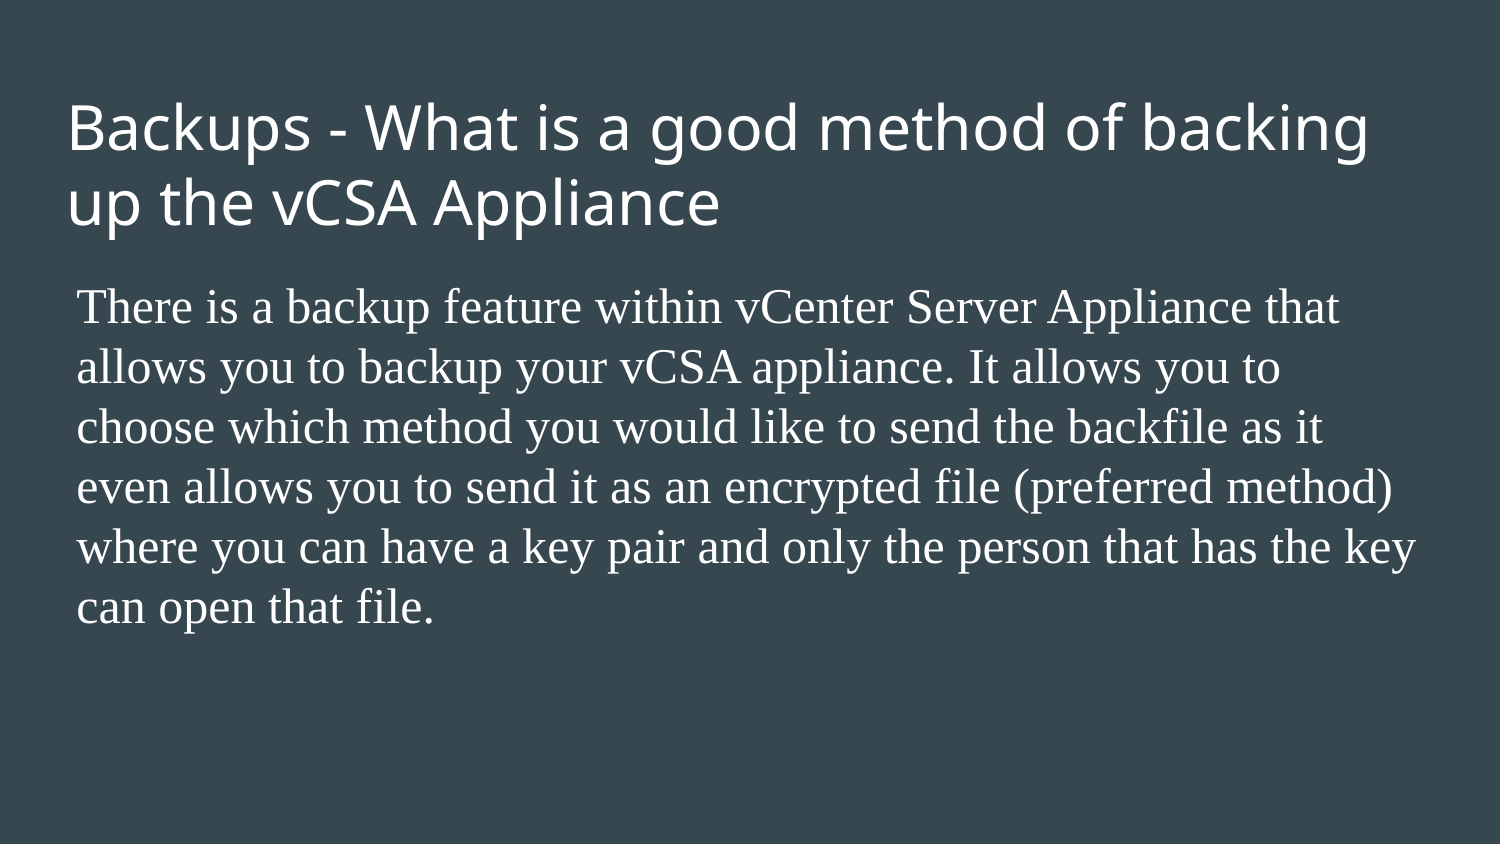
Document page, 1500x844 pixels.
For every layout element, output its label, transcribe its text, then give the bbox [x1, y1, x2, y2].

text_box There is a backup feature within vCenter Server Appliance that allows you to backup your vCSA appliance. It allows you to choose which method you would like to send the backfile as it even allows you to send it as an encrypted file (preferred method) where you can have a key pair and only the person that has the key can open that file. [61, 258, 1439, 801]
title Backups - What is a good method of backing up the vCSA Appliance [51, 72, 1449, 167]
